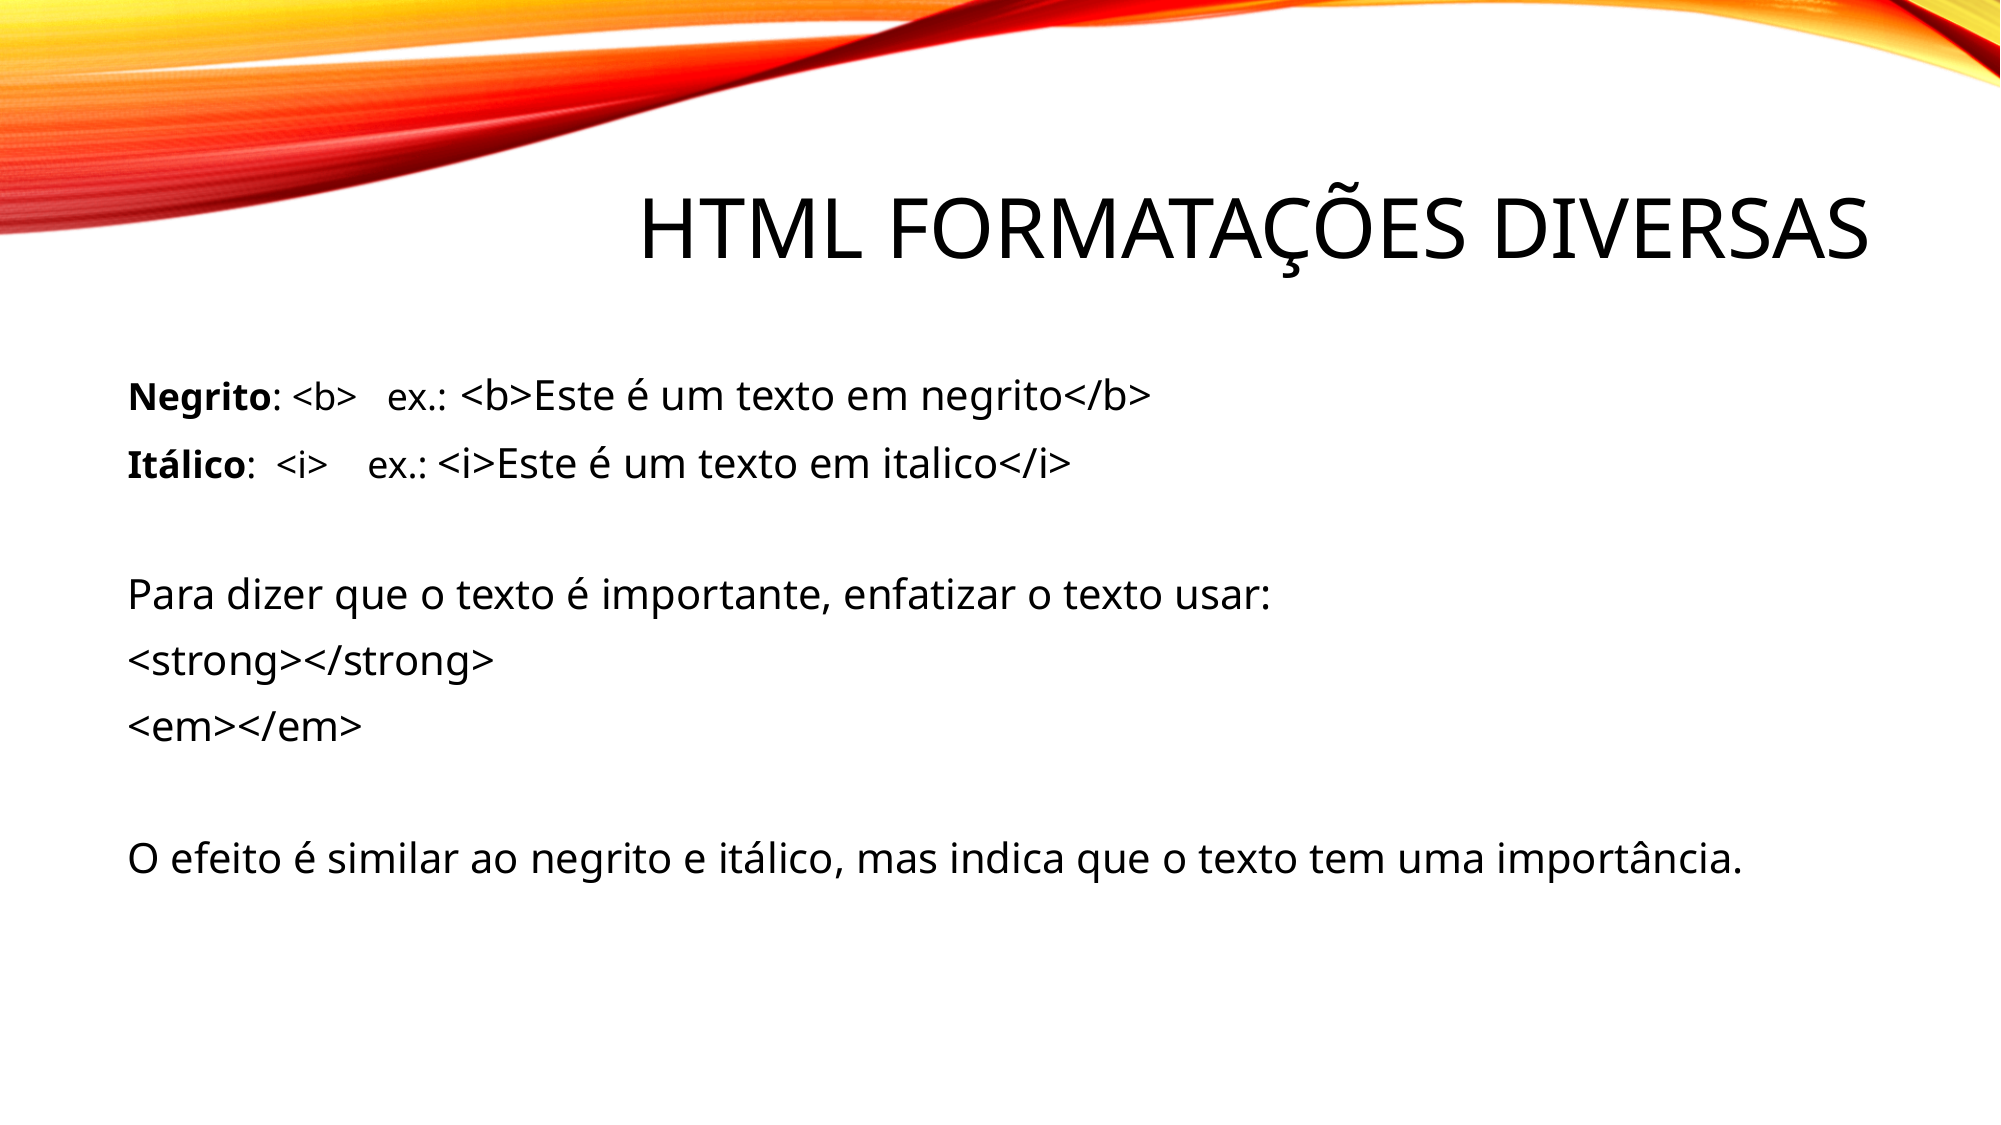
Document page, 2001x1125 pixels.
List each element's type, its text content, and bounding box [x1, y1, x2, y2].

title Html formatações diversas [474, 125, 1888, 338]
picture [0, 0, 2000, 237]
list Negrito: <b> ex.: <b>Este é um texto em negrito</b> Itálico: <i> ex.: <i>Este é um texto em italico</i> Para dizer que o texto é importante, enfatizar o texto usar: <strong></strong> <em></em> O efeito é similar ao negrito e itálico, mas indica que o texto tem uma importância. [112, 360, 1888, 1021]
